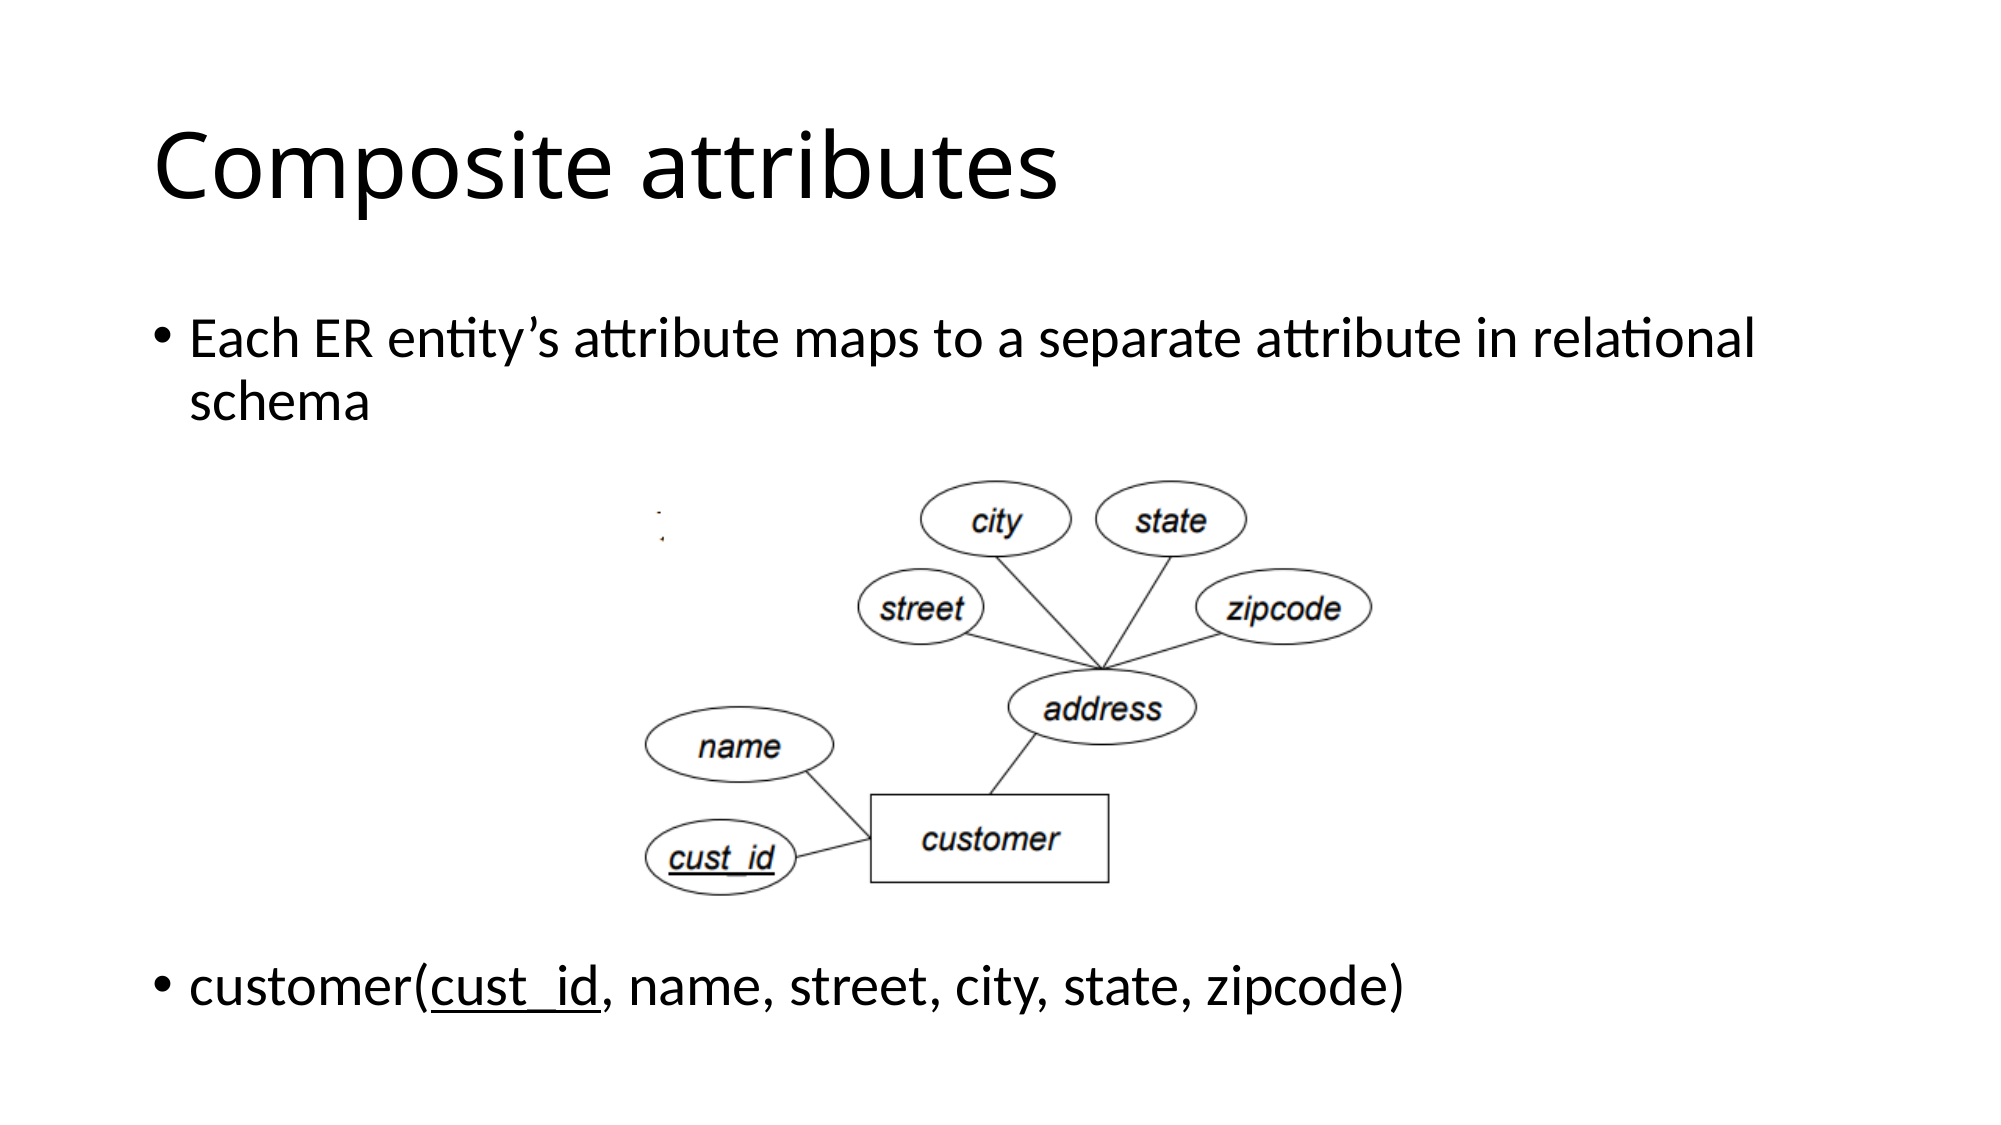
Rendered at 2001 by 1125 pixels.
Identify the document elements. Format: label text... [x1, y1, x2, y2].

title Composite attributes [137, 59, 1863, 278]
list Each ER entity’s attribute maps to a separate attribute in relational schema customer(cust_id, name, street, city, state, zipcode) [137, 299, 1863, 1125]
picture [553, 440, 1385, 932]
